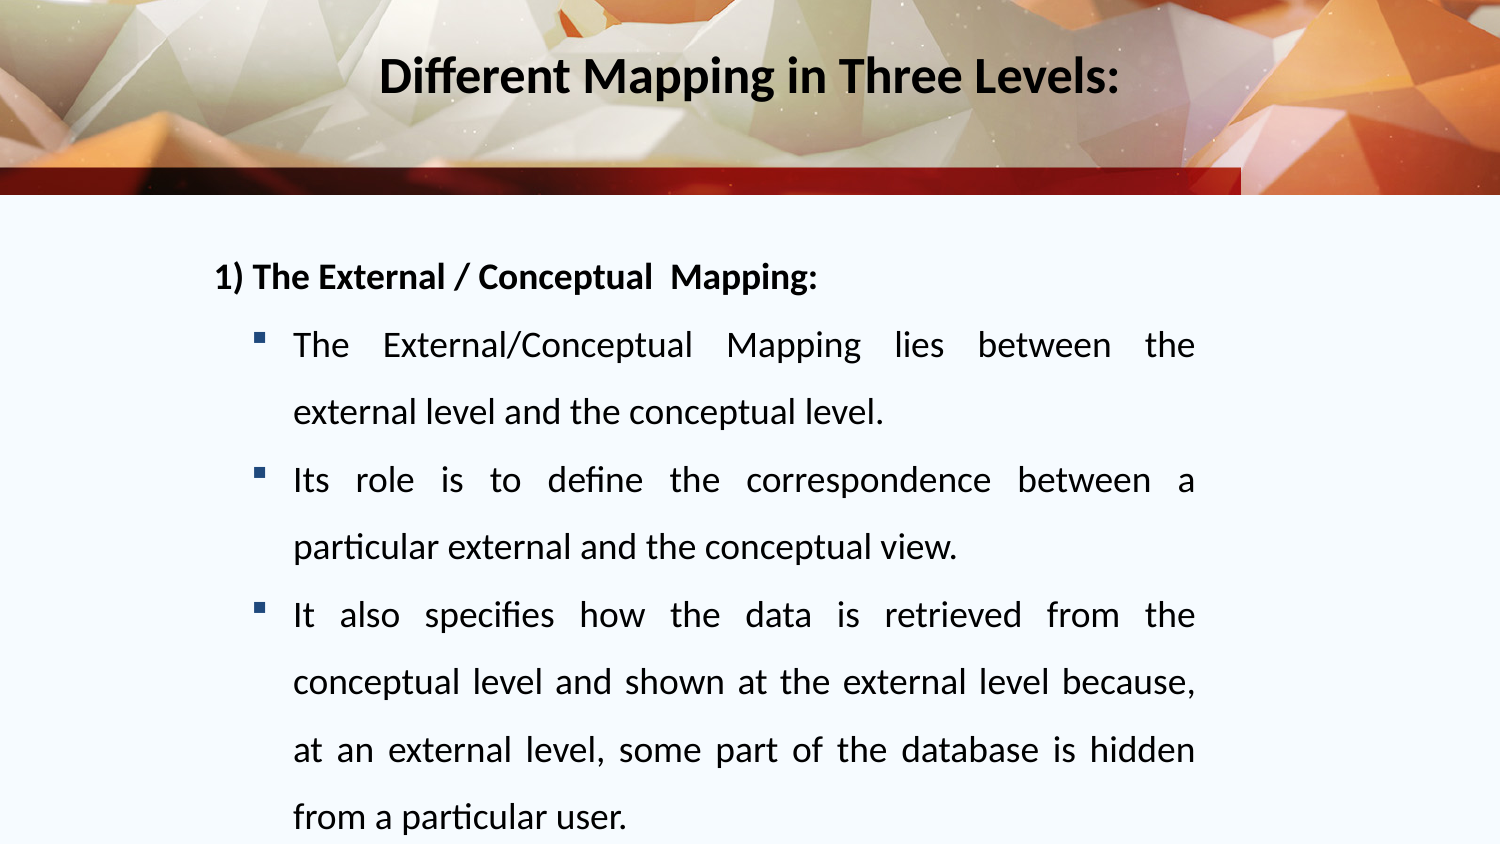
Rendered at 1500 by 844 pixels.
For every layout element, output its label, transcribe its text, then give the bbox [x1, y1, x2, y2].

title Different Mapping in Three Levels: [75, 33, 1425, 175]
text_box 1) The External / Conceptual Mapping: The External/Conceptual Mapping lies between the external level and the conceptual level. Its role is to define the correspondence between a particular external and the conceptual view. It also specifies how the data is retrieved from the conceptual level and shown at the external level because, at an external level, some part of the database is hidden from a particular user. [123, 222, 1212, 844]
picture [0, 0, 1500, 844]
